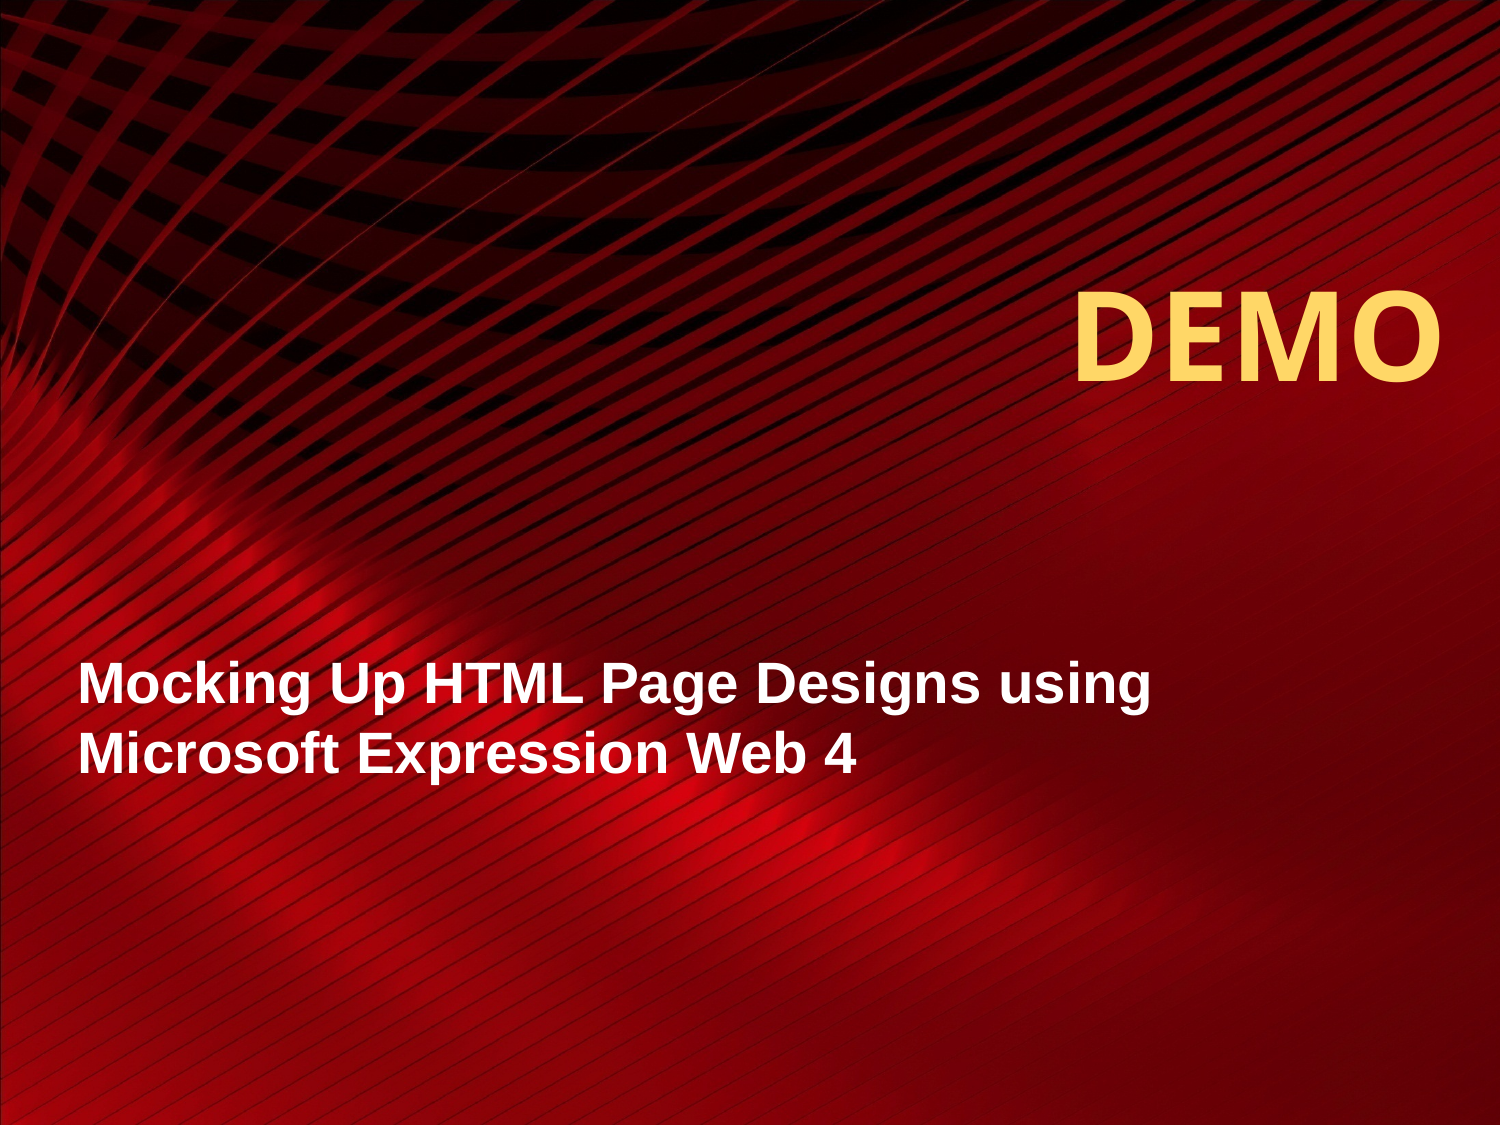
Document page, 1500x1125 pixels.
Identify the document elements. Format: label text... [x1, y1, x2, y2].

list Mocking Up HTML Page Designs using Microsoft Expression Web 4 [62, 637, 1363, 813]
picture [0, 0, 1500, 1125]
title DEMO [50, 262, 1463, 400]
